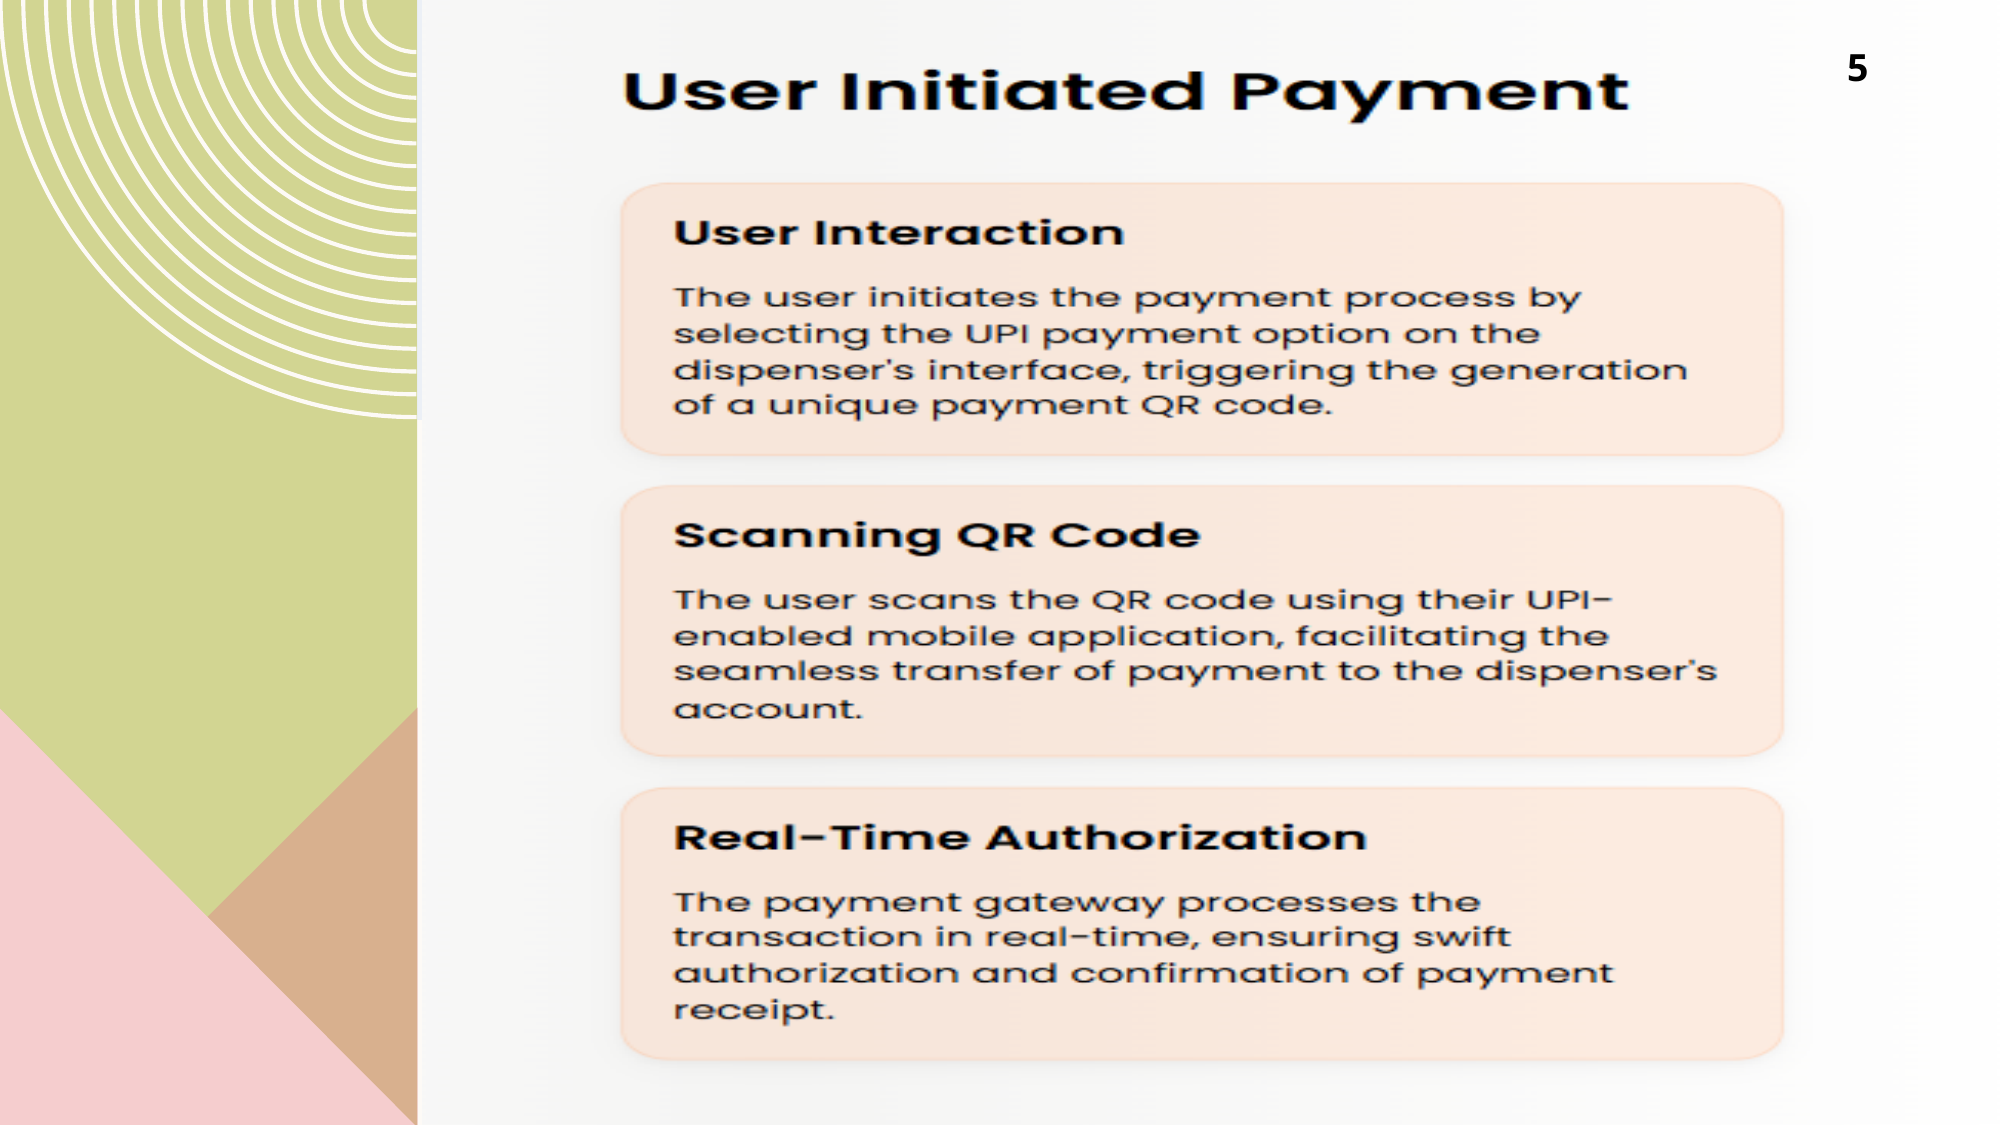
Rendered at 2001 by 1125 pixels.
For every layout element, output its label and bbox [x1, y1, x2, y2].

picture [422, 0, 2000, 1125]
